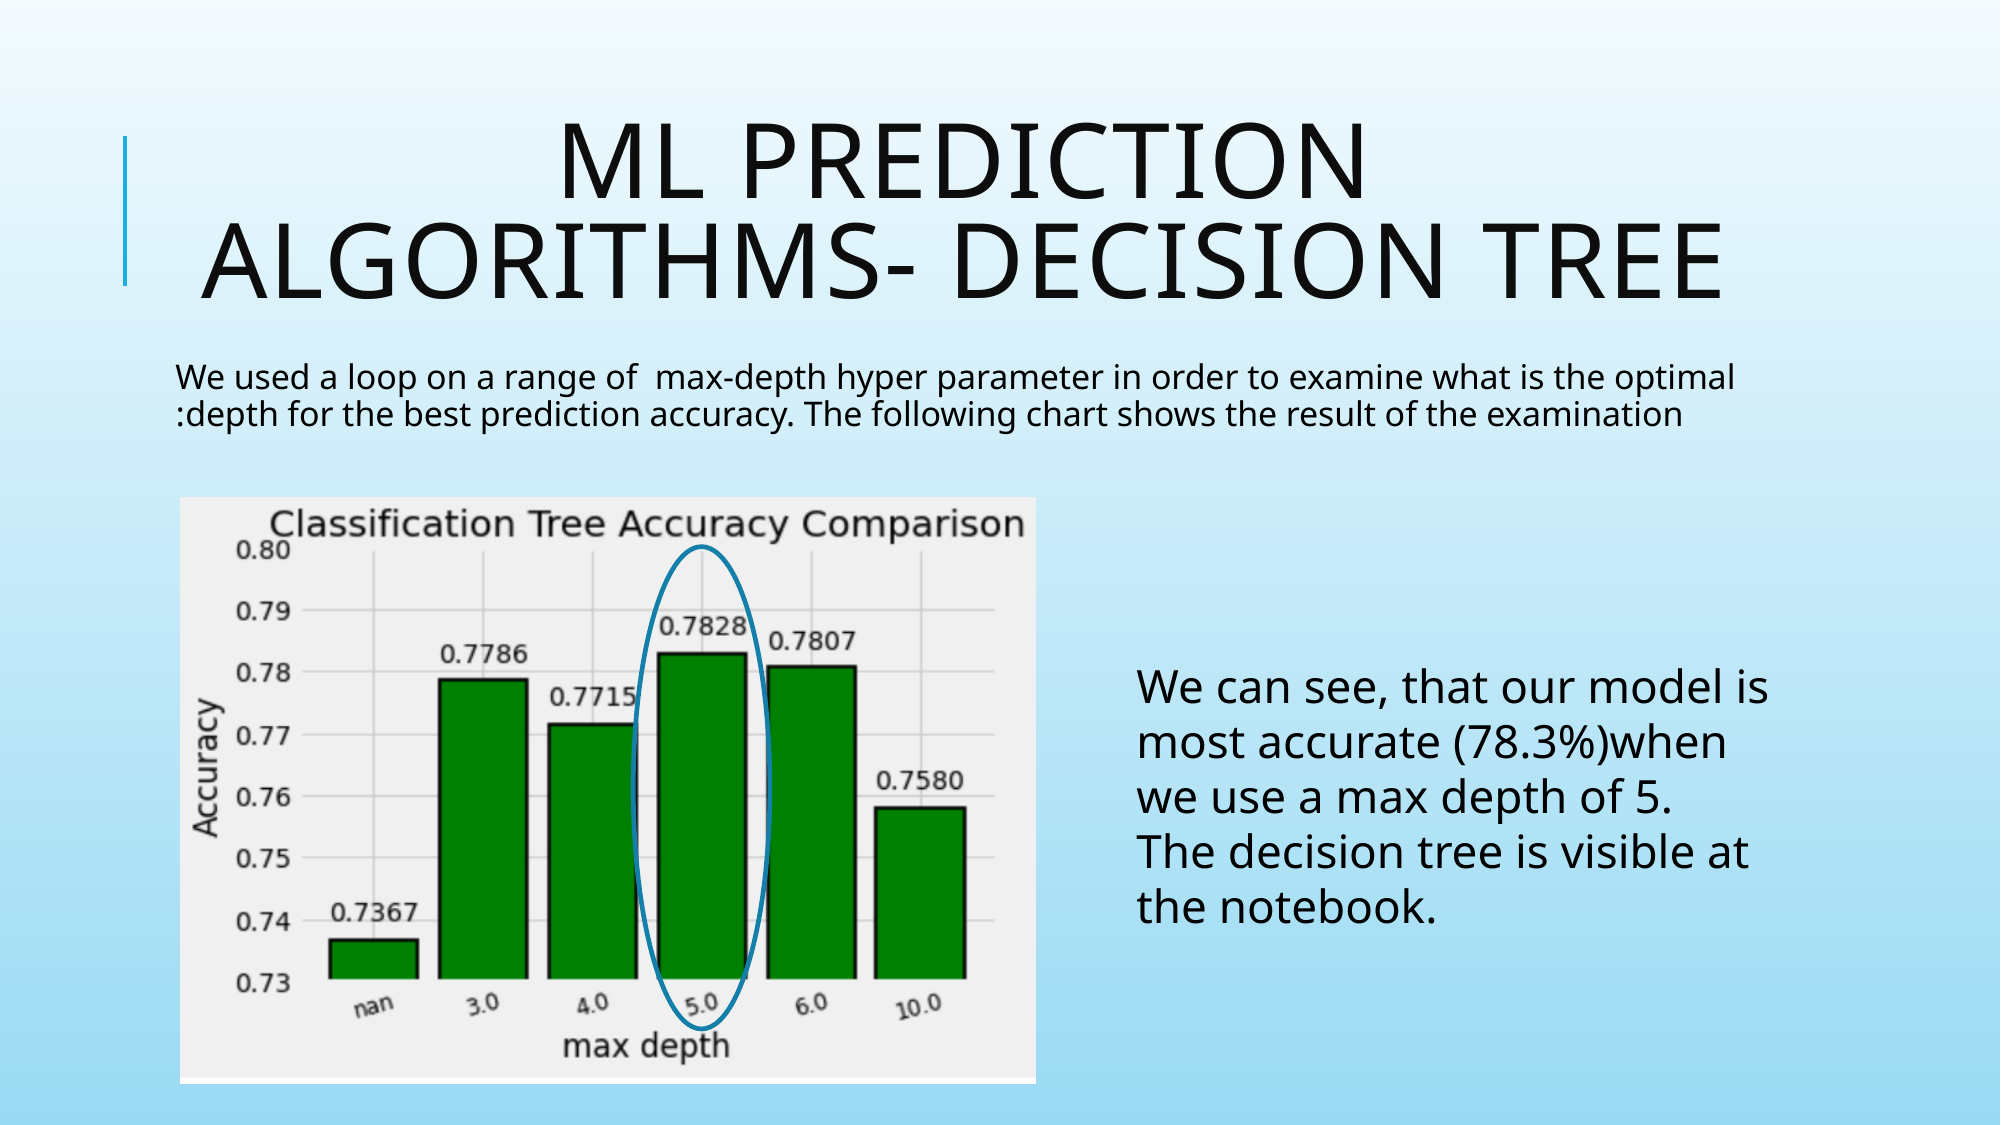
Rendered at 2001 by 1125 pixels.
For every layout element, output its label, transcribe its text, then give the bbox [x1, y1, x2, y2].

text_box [179, 496, 1036, 1084]
text_box We can see, that our model is most accurate (78.3%)when we use a max depth of 5. The decision tree is visible at the notebook. [1121, 650, 1802, 940]
list We used a loop on a range of max-depth hyper parameter in order to examine what is the optimal depth for the best prediction accuracy. The following chart shows the result of the examination: [168, 353, 1763, 476]
title ML prediction algorithms- decision tree [168, 96, 1763, 342]
